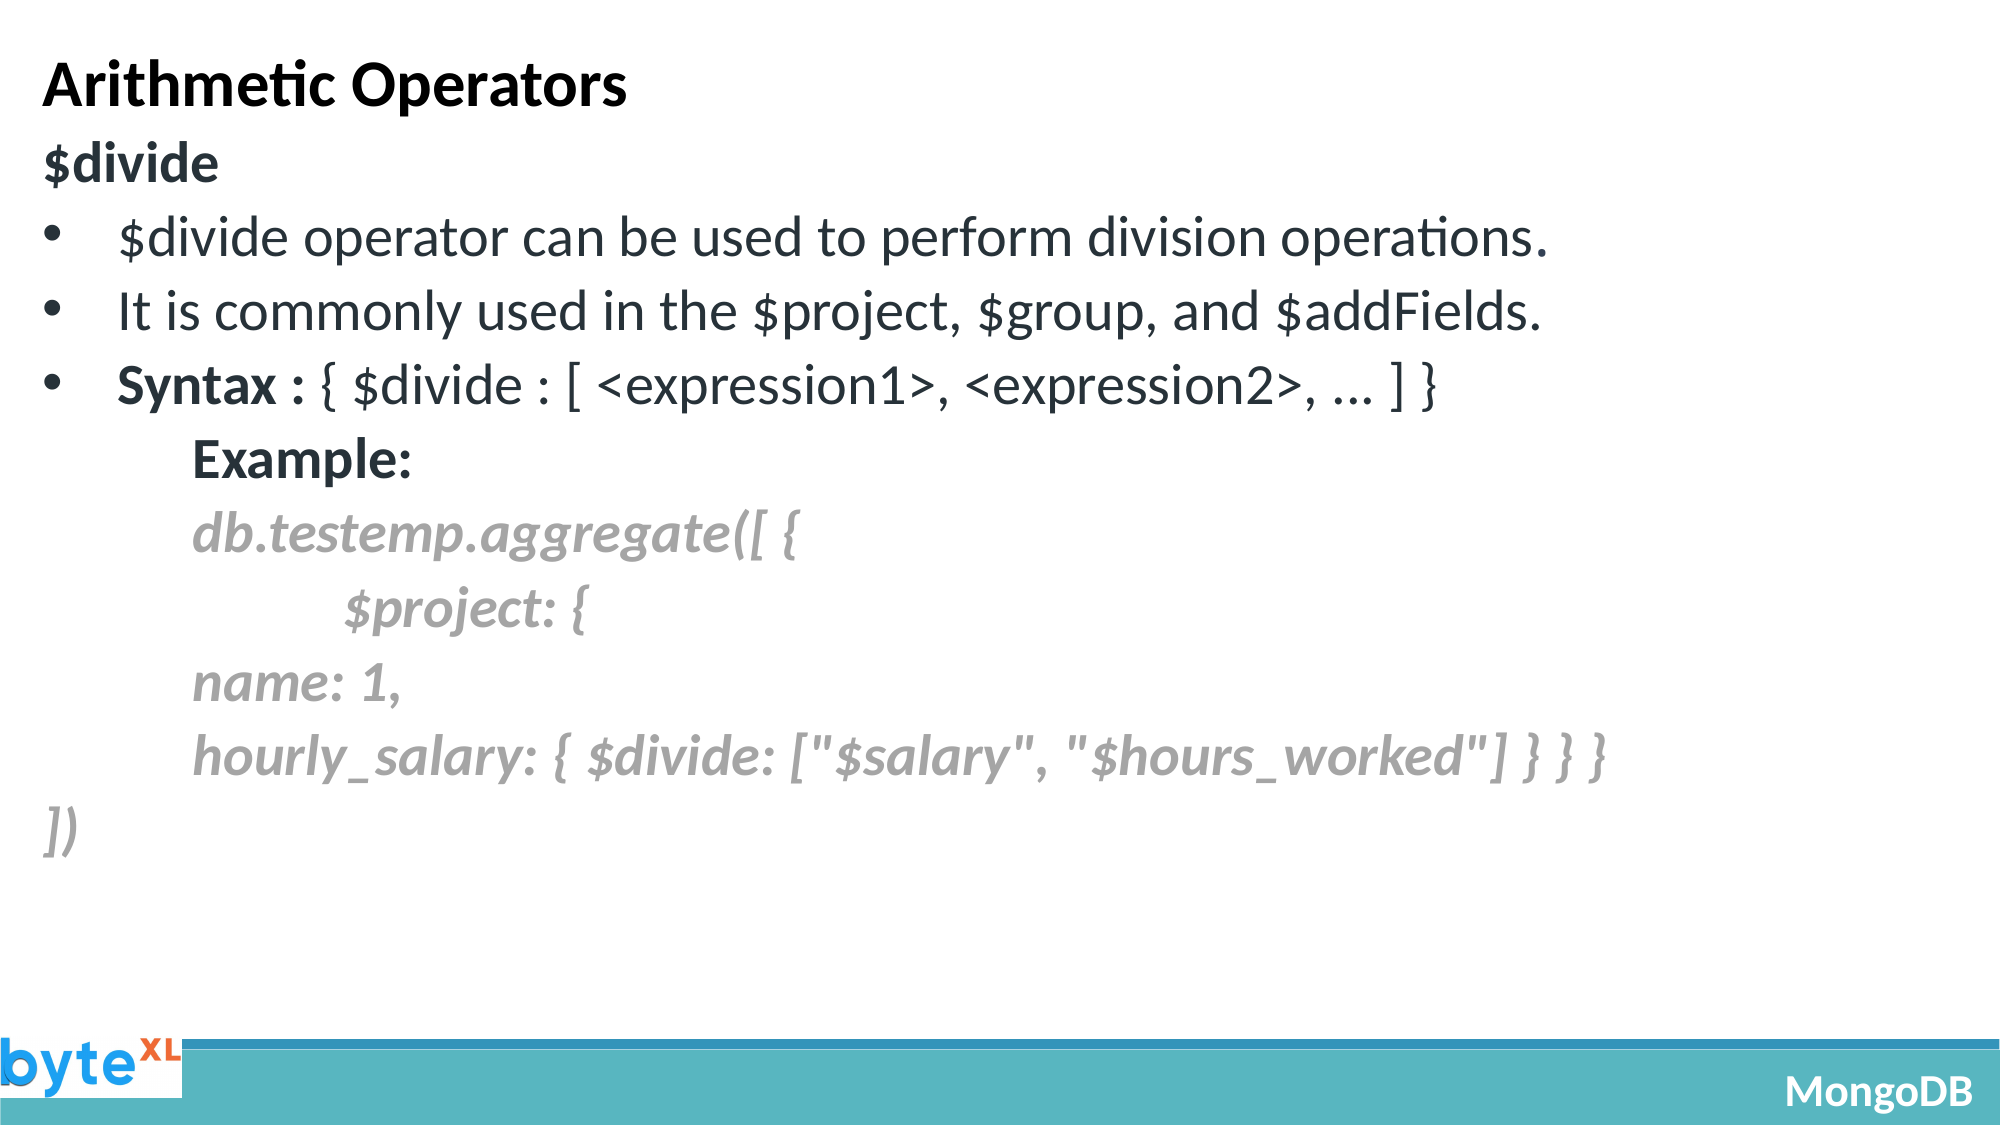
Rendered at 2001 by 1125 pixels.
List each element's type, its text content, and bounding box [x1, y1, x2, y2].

text_box Arithmetic Operators $divide $divide operator can be used to perform division operations. It is commonly used in the $project, $group, and $addFields. Syntax : { $divide : [ <expression1>, <expression2>, ... ] } Example: db.testemp.aggregate([ { $project: { name: 1, hourly_salary: { $divide: ["$salary", "$hours_worked"] } } } ]) [27, 32, 1964, 869]
text_box MongoDB [1769, 1052, 1992, 1123]
picture [0, 1035, 182, 1098]
